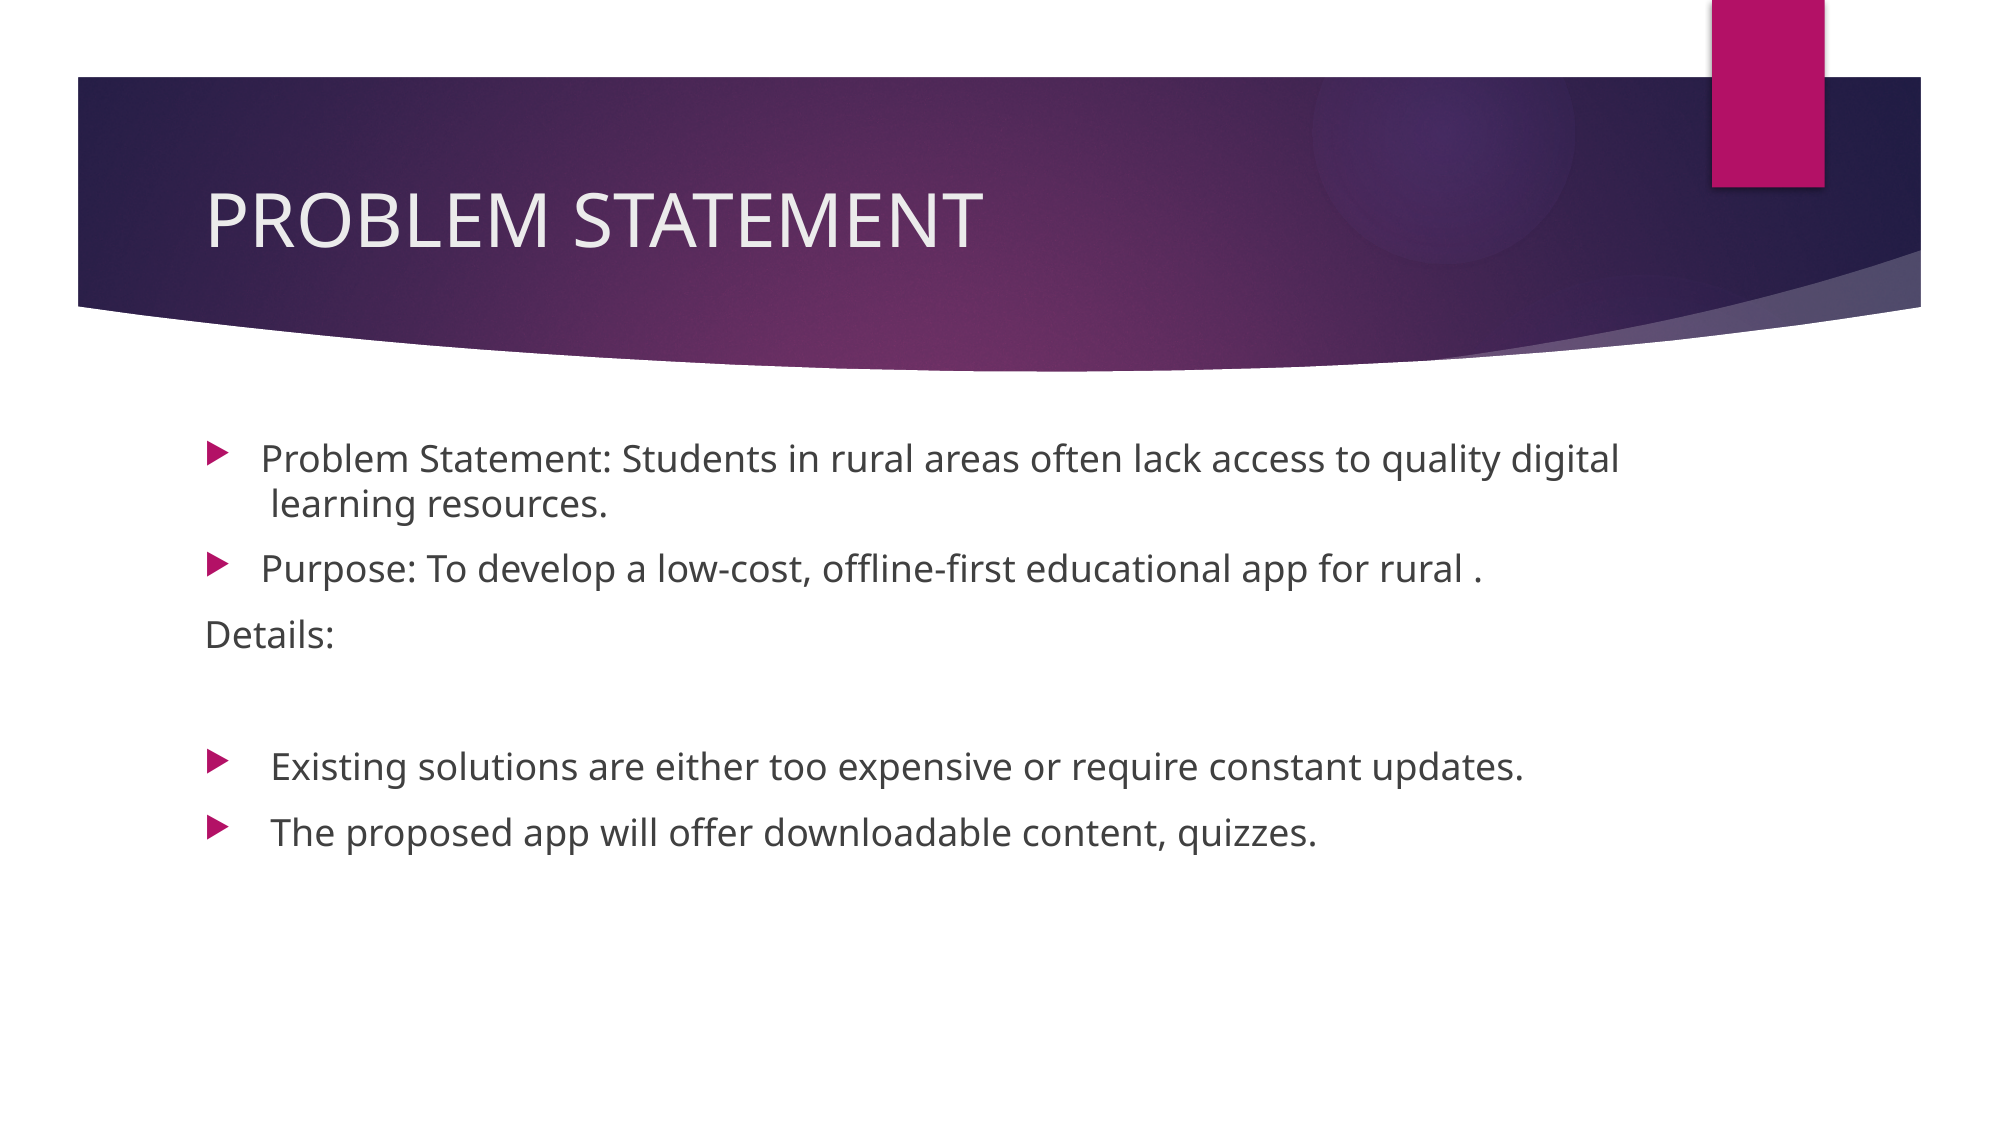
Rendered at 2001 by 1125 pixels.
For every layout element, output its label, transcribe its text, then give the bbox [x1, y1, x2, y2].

list Problem Statement: Students in rural areas often lack access to quality digital learning resources. Purpose: To develop a low-cost, offline-first educational app for rural . Details: Existing solutions are either too expensive or require constant updates. The proposed app will offer downloadable content, quizzes. [189, 427, 1638, 988]
title PROBLEM STATEMENT [189, 159, 1627, 276]
